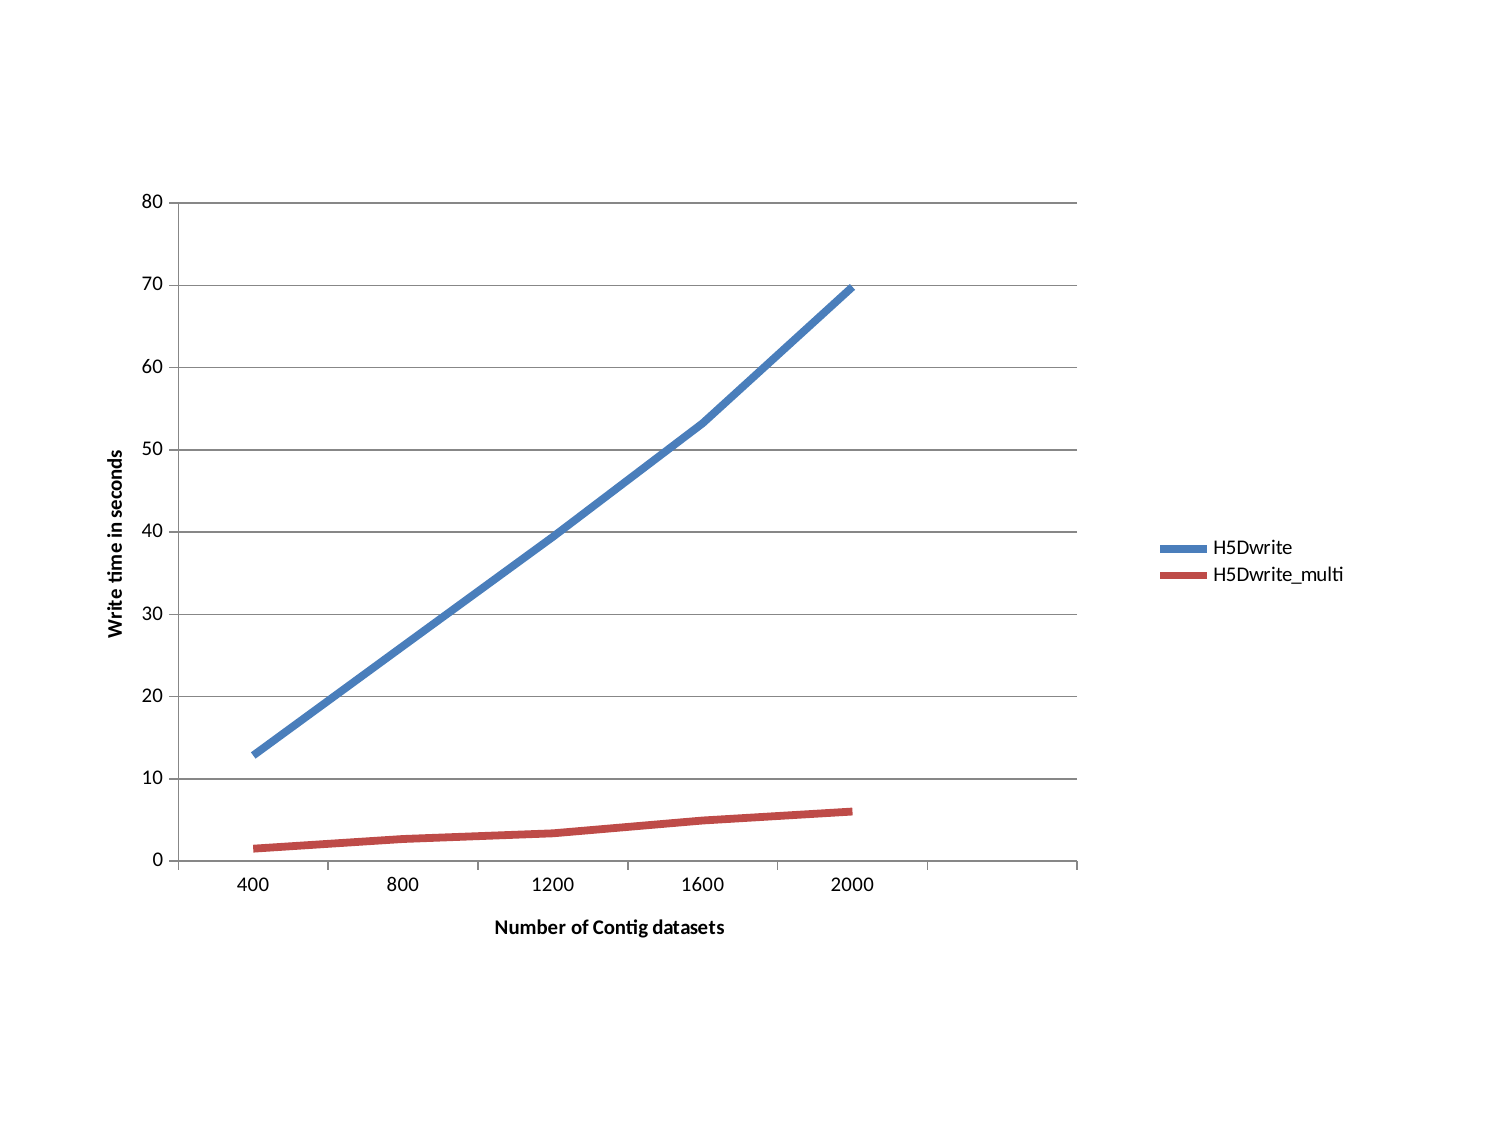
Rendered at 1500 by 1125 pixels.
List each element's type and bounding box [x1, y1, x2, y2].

chart [99, 162, 1363, 963]
